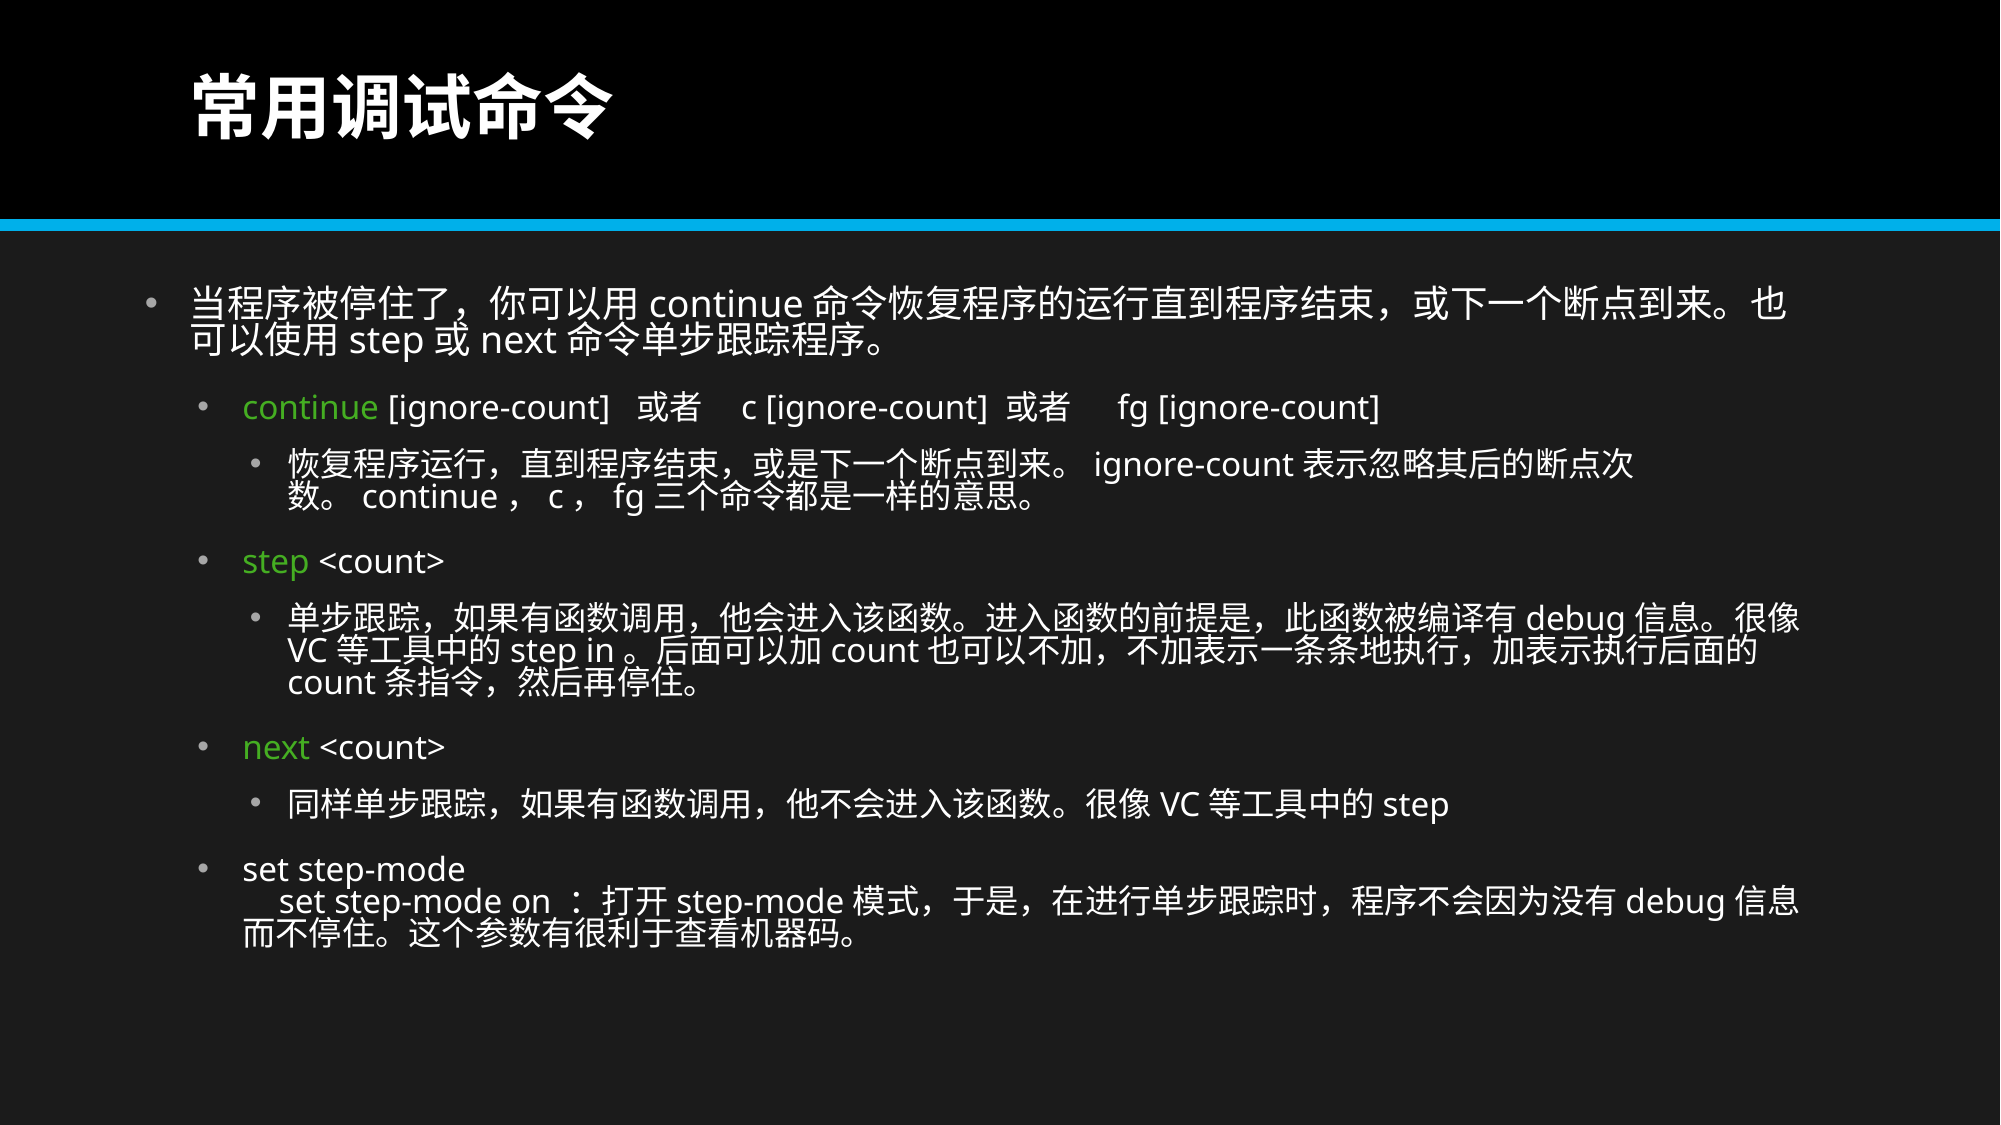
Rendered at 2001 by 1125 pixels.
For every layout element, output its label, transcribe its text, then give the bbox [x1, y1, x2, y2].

title 常用调试命令 [174, 20, 1825, 201]
list 当程序被停住了，你可以用continue命令恢复程序的运行直到程序结束，或下一个断点到来。也可以使用step或next命令单步跟踪程序。 continue [ignore-count] 或者 c [ignore-count] 或者 fg [ignore-count] 恢复程序运行，直到程序结束，或是下一个断点到来。ignore-count表示忽略其后的断点次数。continue，c，fg三个命令都是一样的意思。 step <count> 单步跟踪，如果有函数调用，他会进入该函数。进入函数的前提是，此函数被编译有debug信息。很像VC等工具中的step in。后面可以加count也可以不加，不加表示一条条地执行，加表示执行后面的count条指令，然后再停住。 next <count> 同样单步跟踪，如果有函数调用，他不会进入该函数。很像VC等工具中的step set step-mode set step-mode on ：打开step-mode模式，于是，在进行单步跟踪时，程序不会因为没有debug信息而不停住。这个参数有很利于查看机器码。 [129, 281, 1825, 1070]
